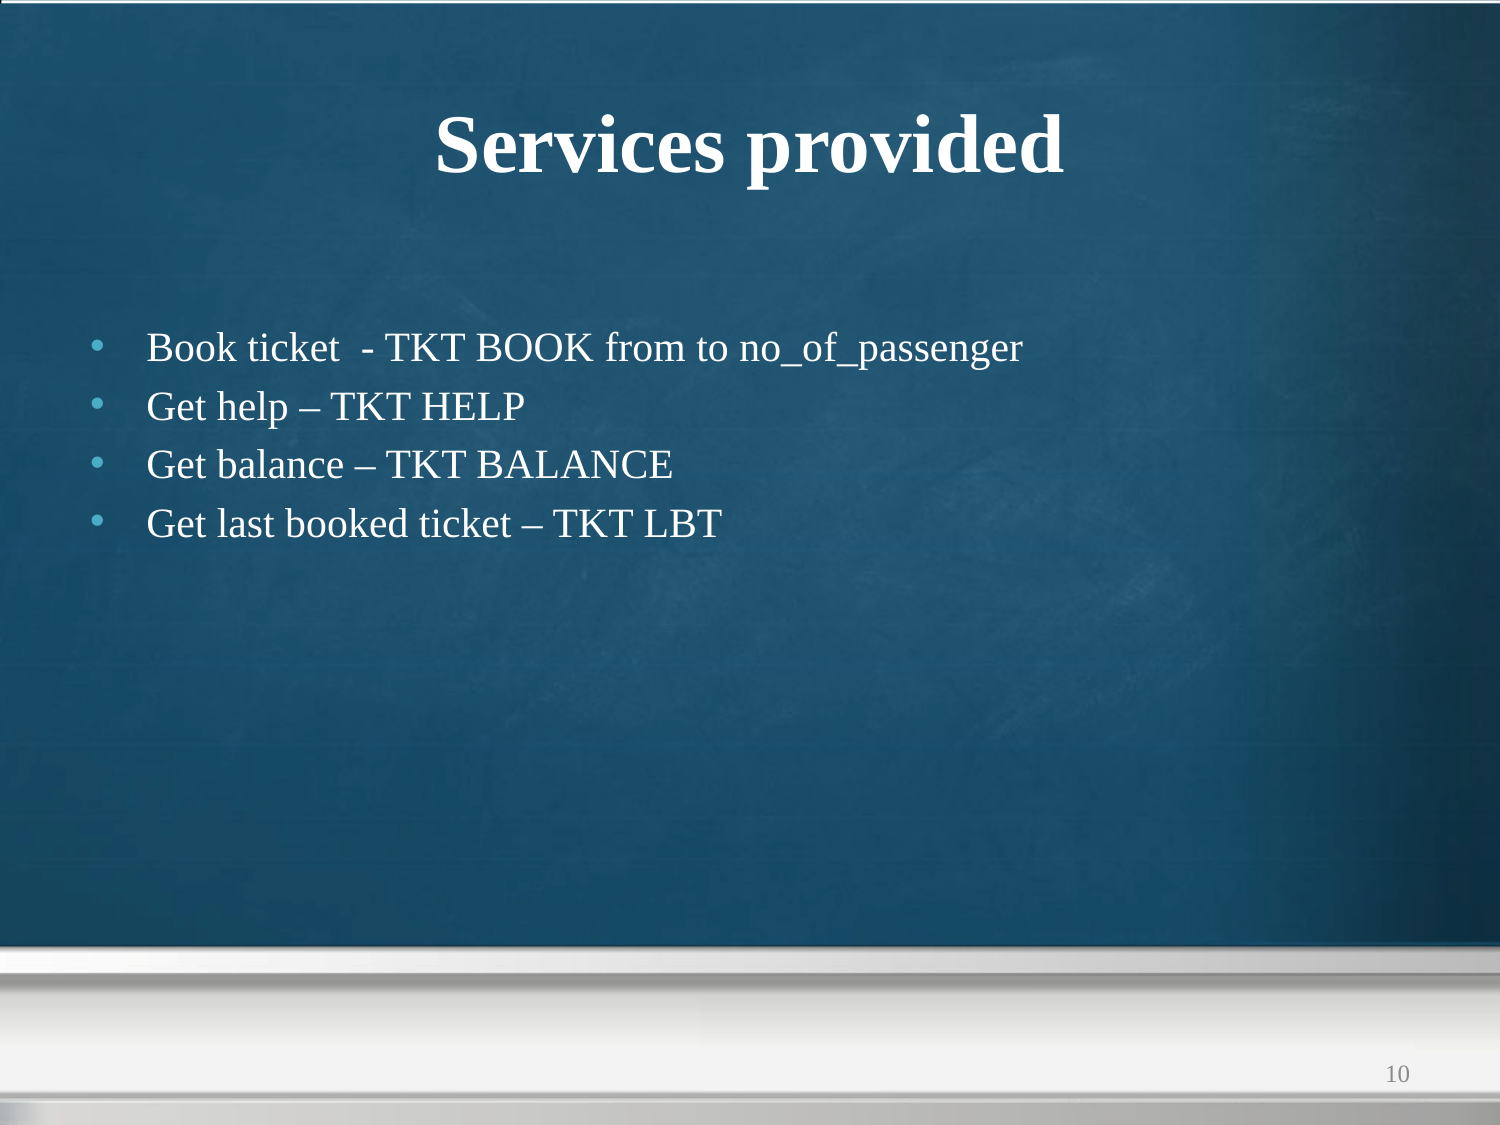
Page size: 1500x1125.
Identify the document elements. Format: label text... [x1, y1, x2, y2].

list Book ticket - TKT BOOK from to no_of_passenger Get help – TKT HELP Get balance – TKT BALANCE Get last booked ticket – TKT LBT [75, 312, 1425, 1055]
title Services provided [75, 45, 1425, 233]
slide_number 10 [1074, 1042, 1425, 1103]
picture [0, 0, 1500, 1125]
